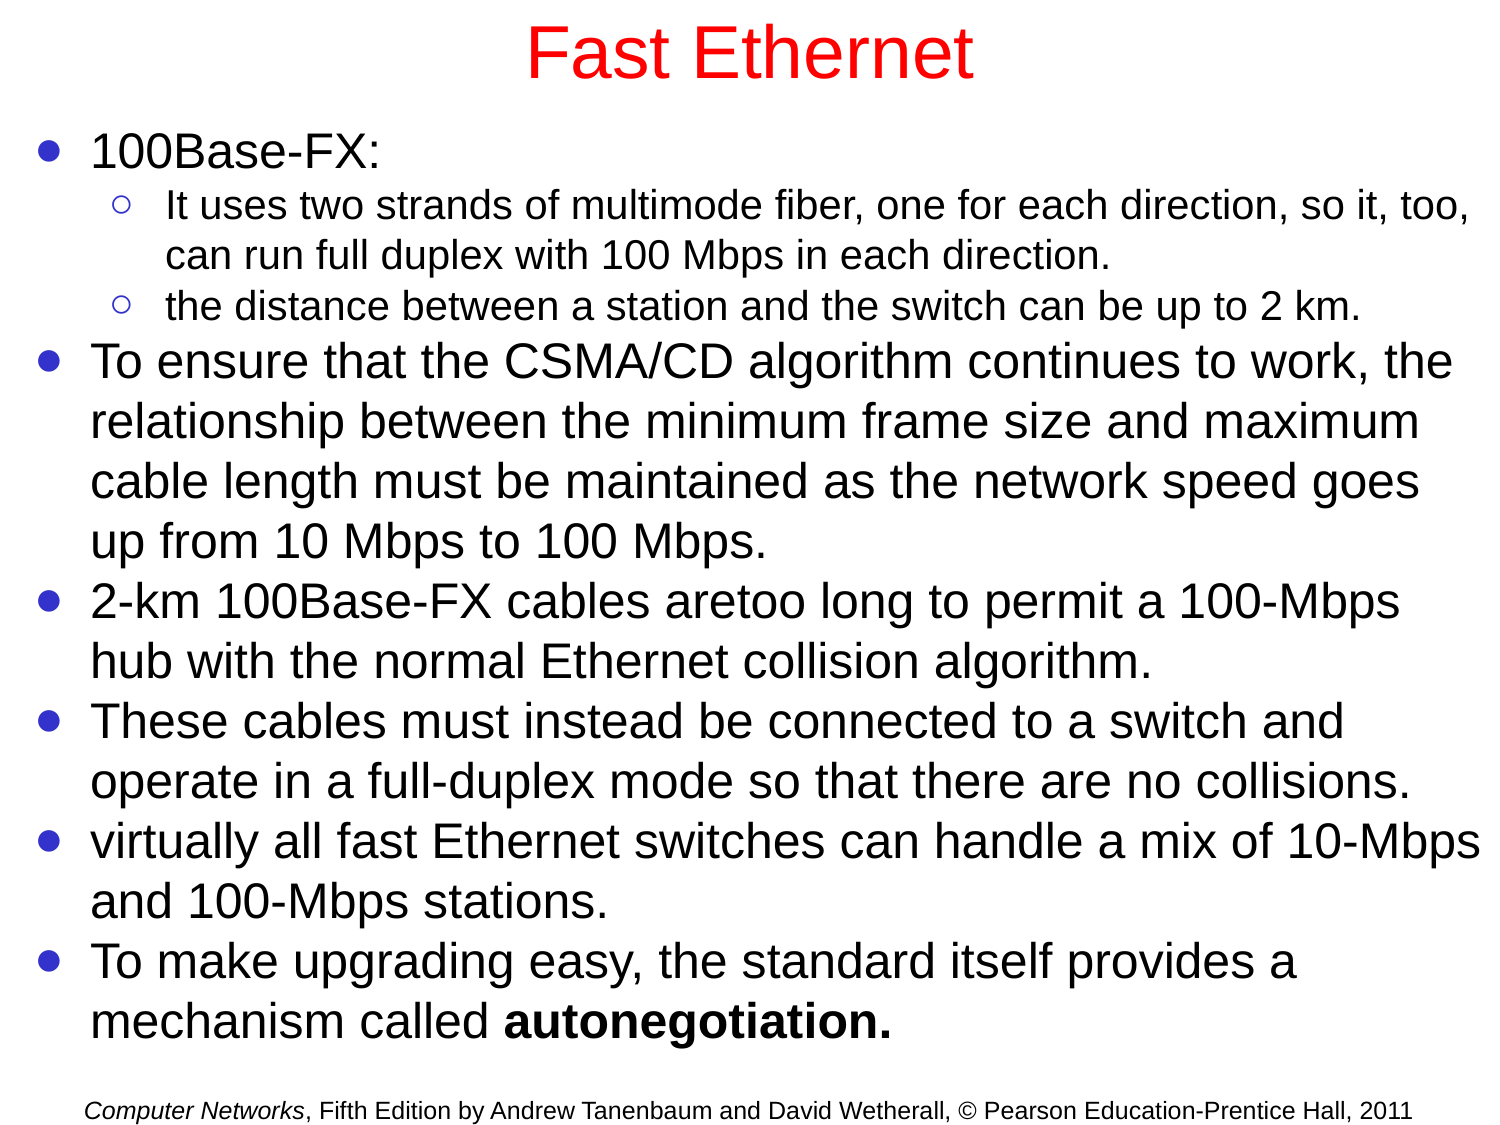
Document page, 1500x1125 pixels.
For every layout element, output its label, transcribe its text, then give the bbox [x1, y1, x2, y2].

list 100Base-FX: It uses two strands of multimode fiber, one for each direction, so it, too, can run full duplex with 100 Mbps in each direction. the distance between a station and the switch can be up to 2 km. To ensure that the CSMA/CD algorithm continues to work, the relationship between the minimum frame size and maximum cable length must be maintained as the network speed goes up from 10 Mbps to 100 Mbps. 2-km 100Base-FX cables aretoo long to permit a 100-Mbps hub with the normal Ethernet collision algorithm. These cables must instead be connected to a switch and operate in a full-duplex mode so that there are no collisions. virtually all fast Ethernet switches can handle a mix of 10-Mbps and 100-Mbps stations. To make upgrading easy, the standard itself provides a mechanism called autonegotiation. [0, 110, 1500, 1055]
title Fast Ethernet [0, 0, 1500, 110]
